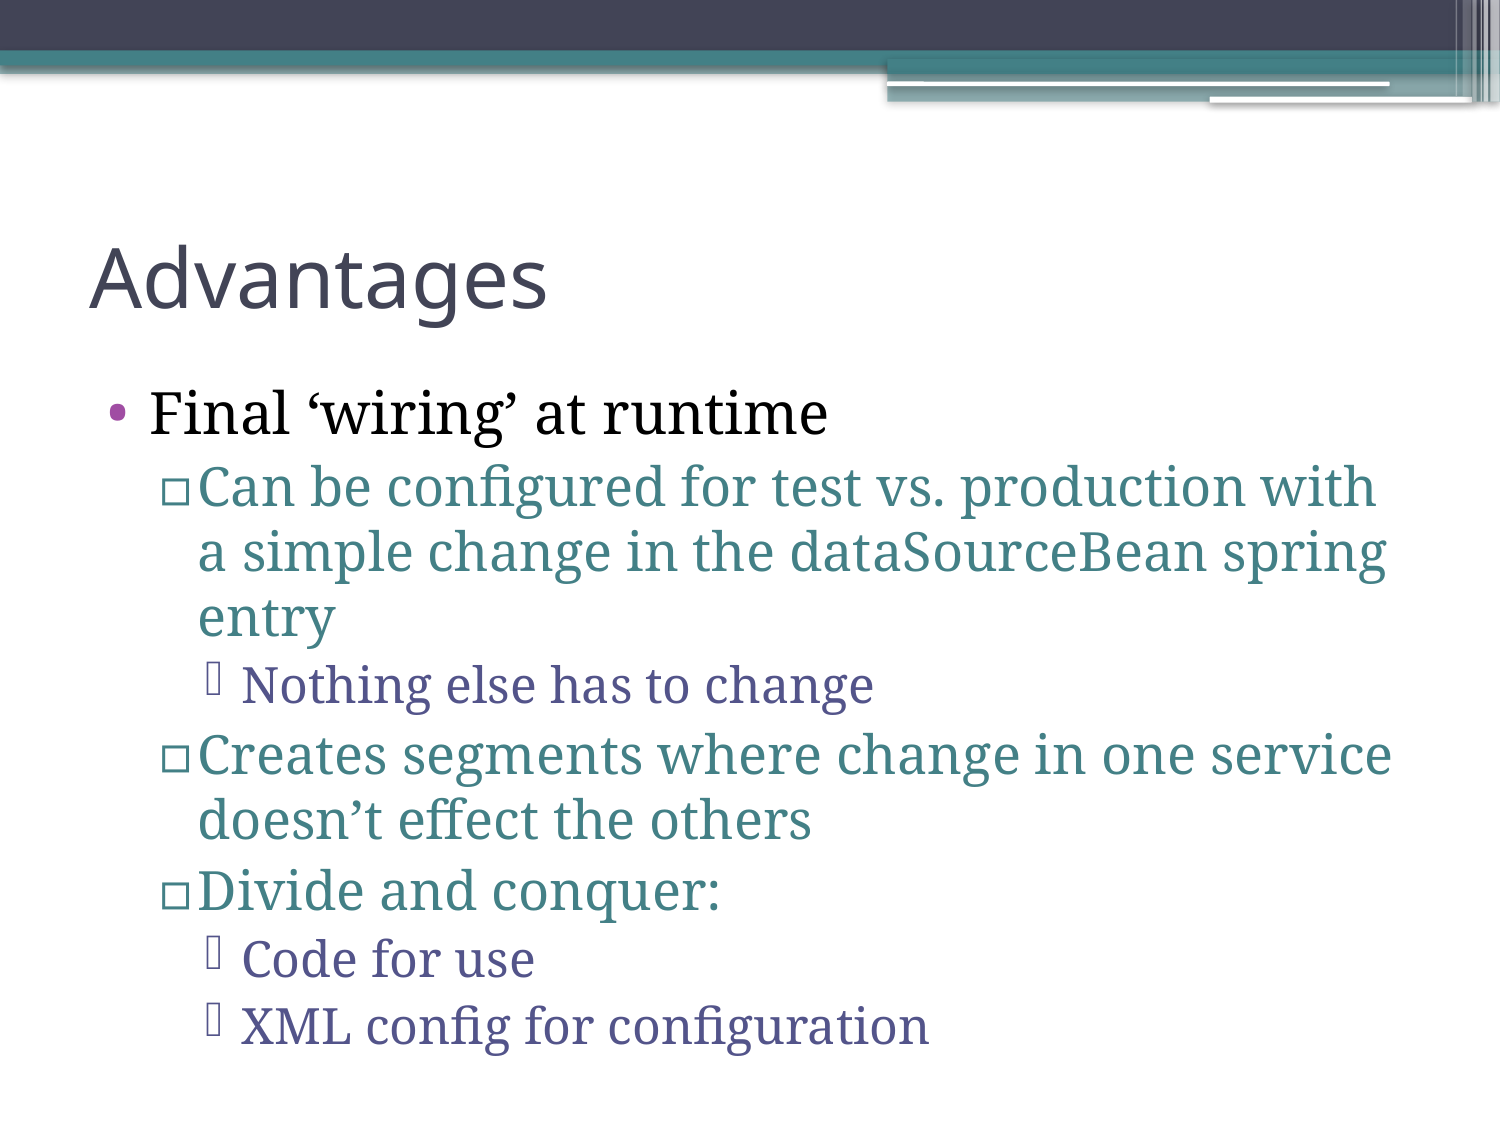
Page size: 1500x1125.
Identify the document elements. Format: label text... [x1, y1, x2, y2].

title Advantages [75, 187, 1425, 363]
list Final ‘wiring’ at runtime Can be configured for test vs. production with a simple change in the dataSourceBean spring entry Nothing else has to change Creates segments where change in one service doesn’t effect the others Divide and conquer: Code for use XML config for configuration [75, 368, 1425, 1075]
